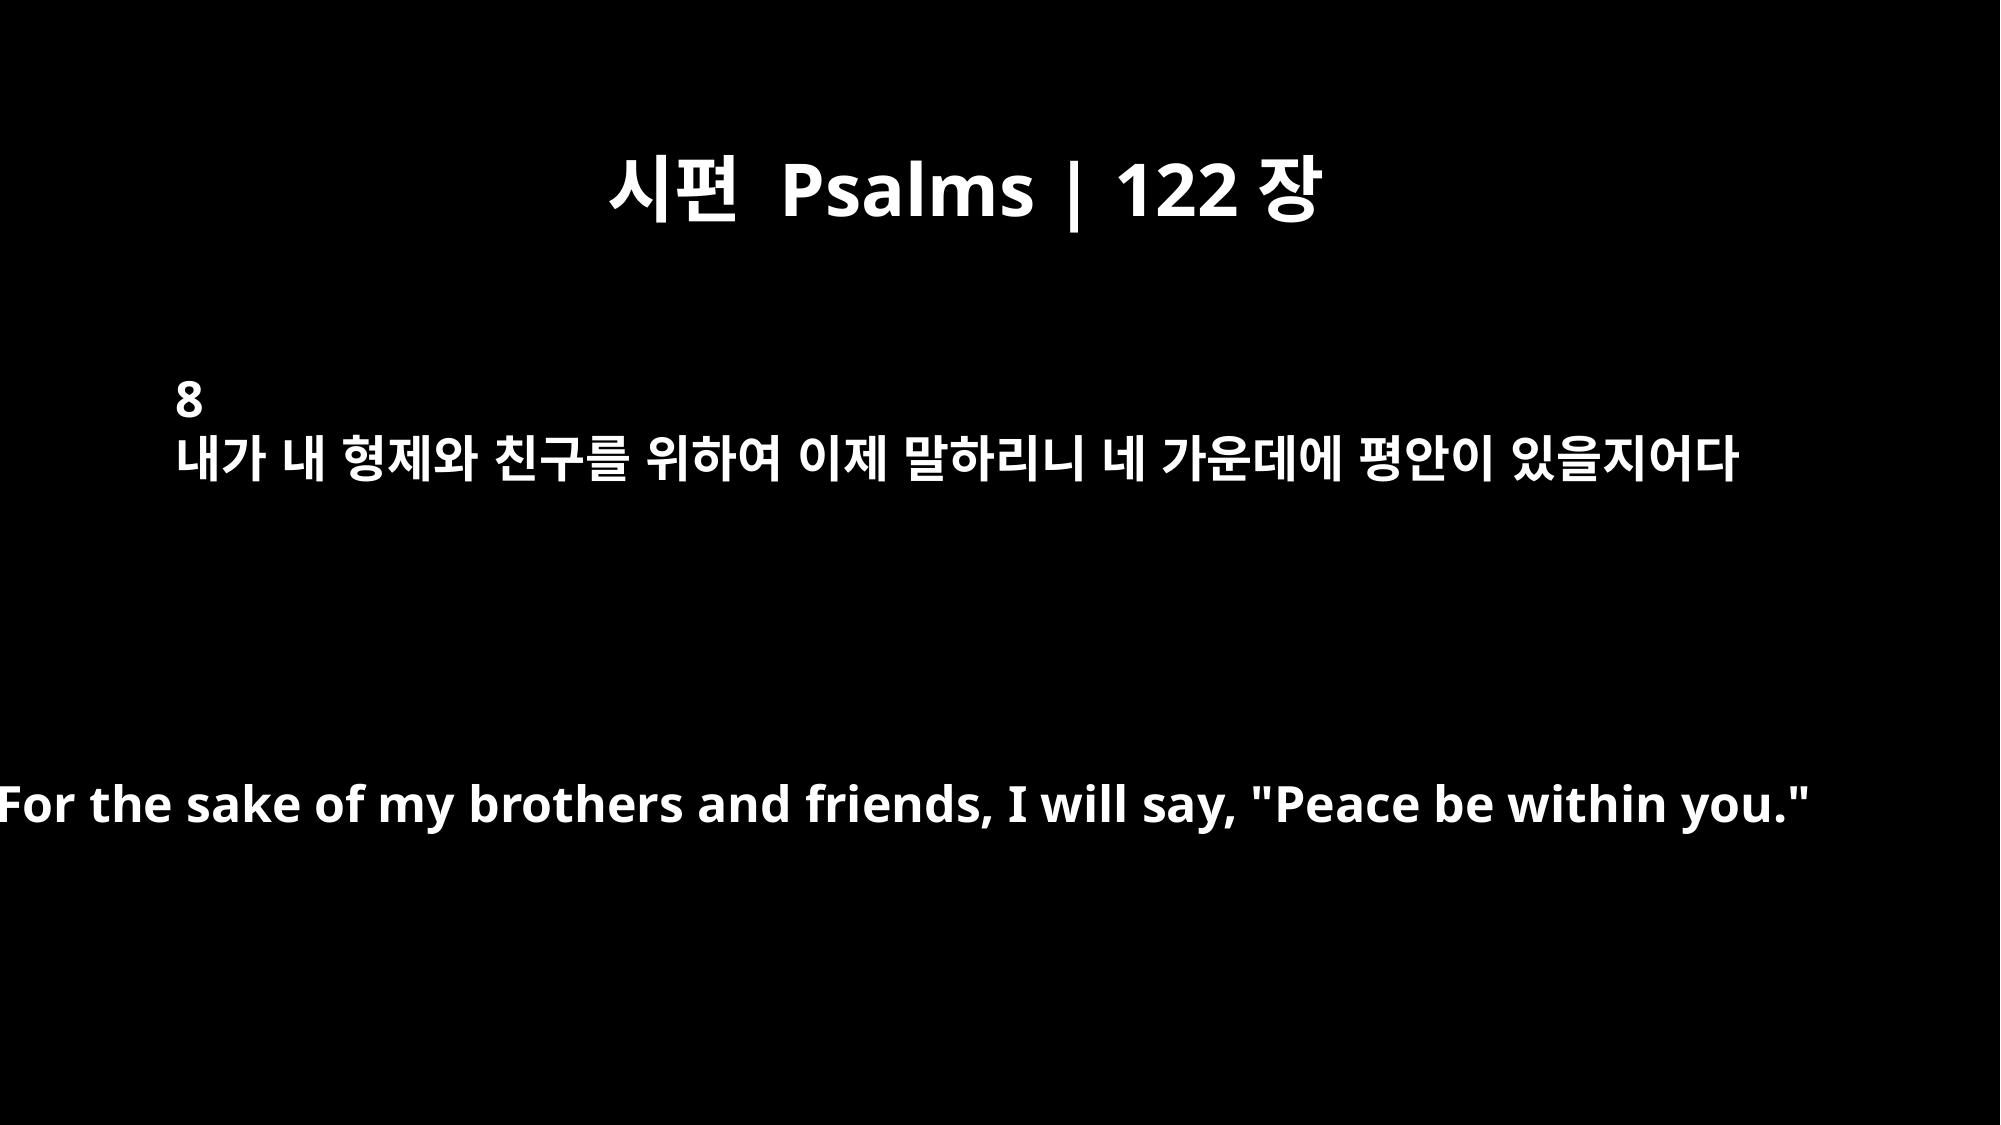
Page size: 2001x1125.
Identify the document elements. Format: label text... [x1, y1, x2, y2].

text_box 시편 Psalms | 122장 [592, 136, 1340, 239]
text_box 8 내가 내 형제와 친구를 위하여 이제 말하리니 네 가운데에 평안이 있을지어다 [160, 359, 1757, 495]
text_box For the sake of my brothers and friends, I will say, "Peace be within you." [0, 764, 1827, 840]
